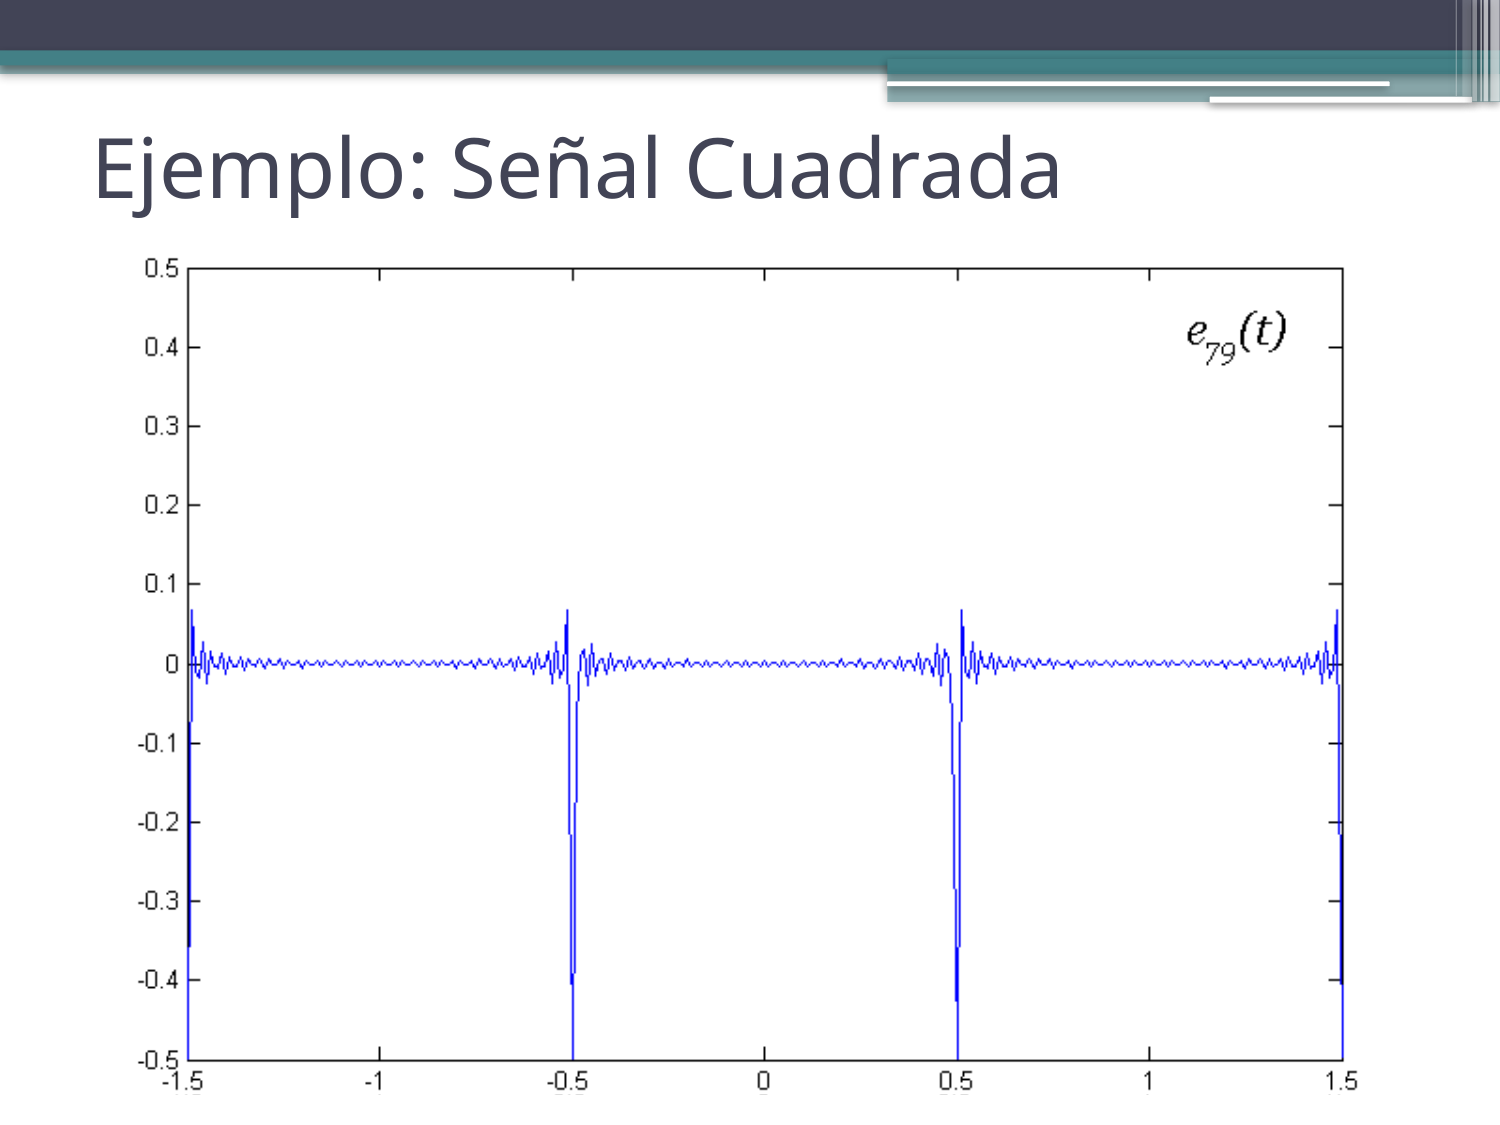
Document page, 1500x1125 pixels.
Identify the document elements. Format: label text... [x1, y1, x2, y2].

picture [135, 255, 1361, 1098]
title Ejemplo: Señal Cuadrada [76, 77, 1428, 254]
